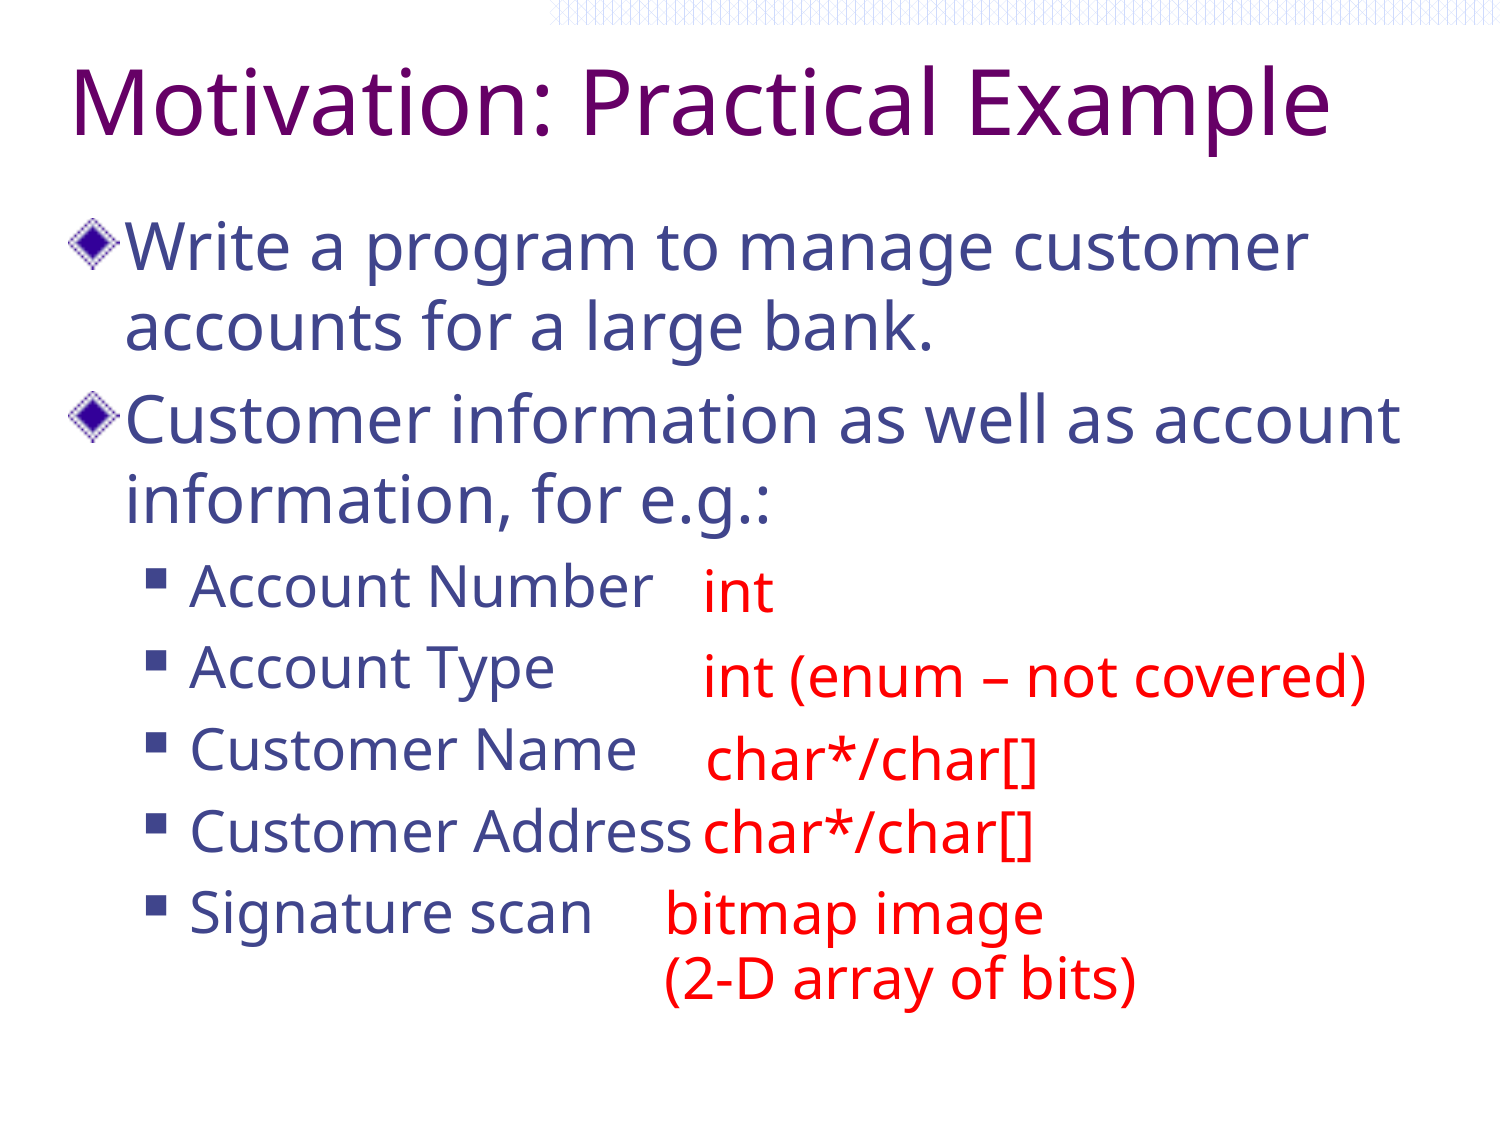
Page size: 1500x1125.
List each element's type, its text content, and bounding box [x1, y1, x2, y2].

picture [68, 391, 120, 443]
text_box char*/char[] [687, 794, 1450, 874]
list Write a program to manage customer accounts for a large bank. Customer information as well as account information, for e.g.: Account Number Account Type Customer Name Customer Address Signature scan [52, 196, 1448, 1048]
picture [68, 218, 120, 270]
text_box int [687, 553, 800, 634]
title Motivation: Practical Example [52, 7, 1459, 162]
text_box int (enum – not covered) [687, 637, 1450, 718]
text_box bitmap image (2-D array of bits) [650, 874, 1450, 1020]
text_box char*/char[] [690, 721, 1454, 802]
